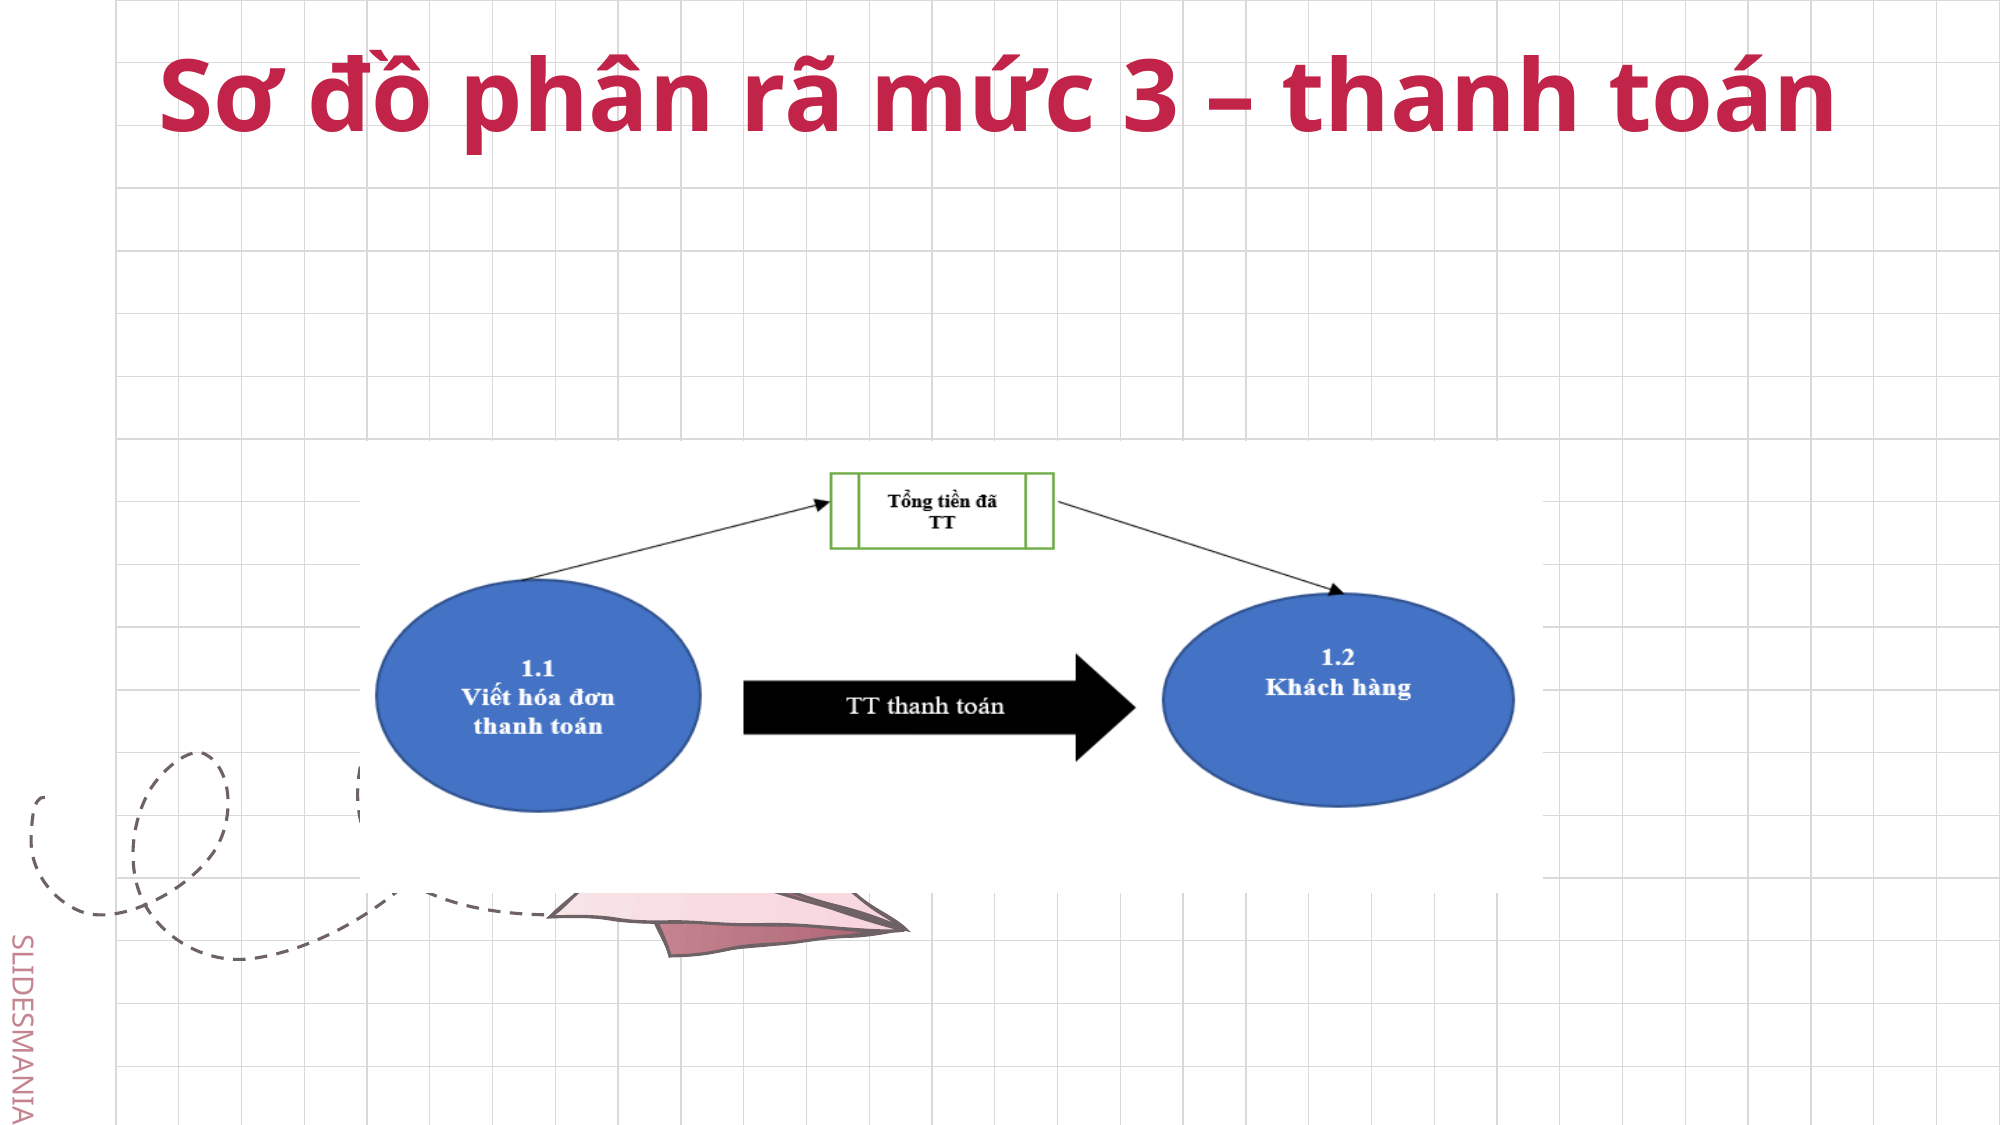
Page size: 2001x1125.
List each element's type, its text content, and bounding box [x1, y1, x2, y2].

title Sơ đồ phân rã mức 3 – thanh toán [116, 81, 1884, 282]
picture [360, 440, 1543, 893]
